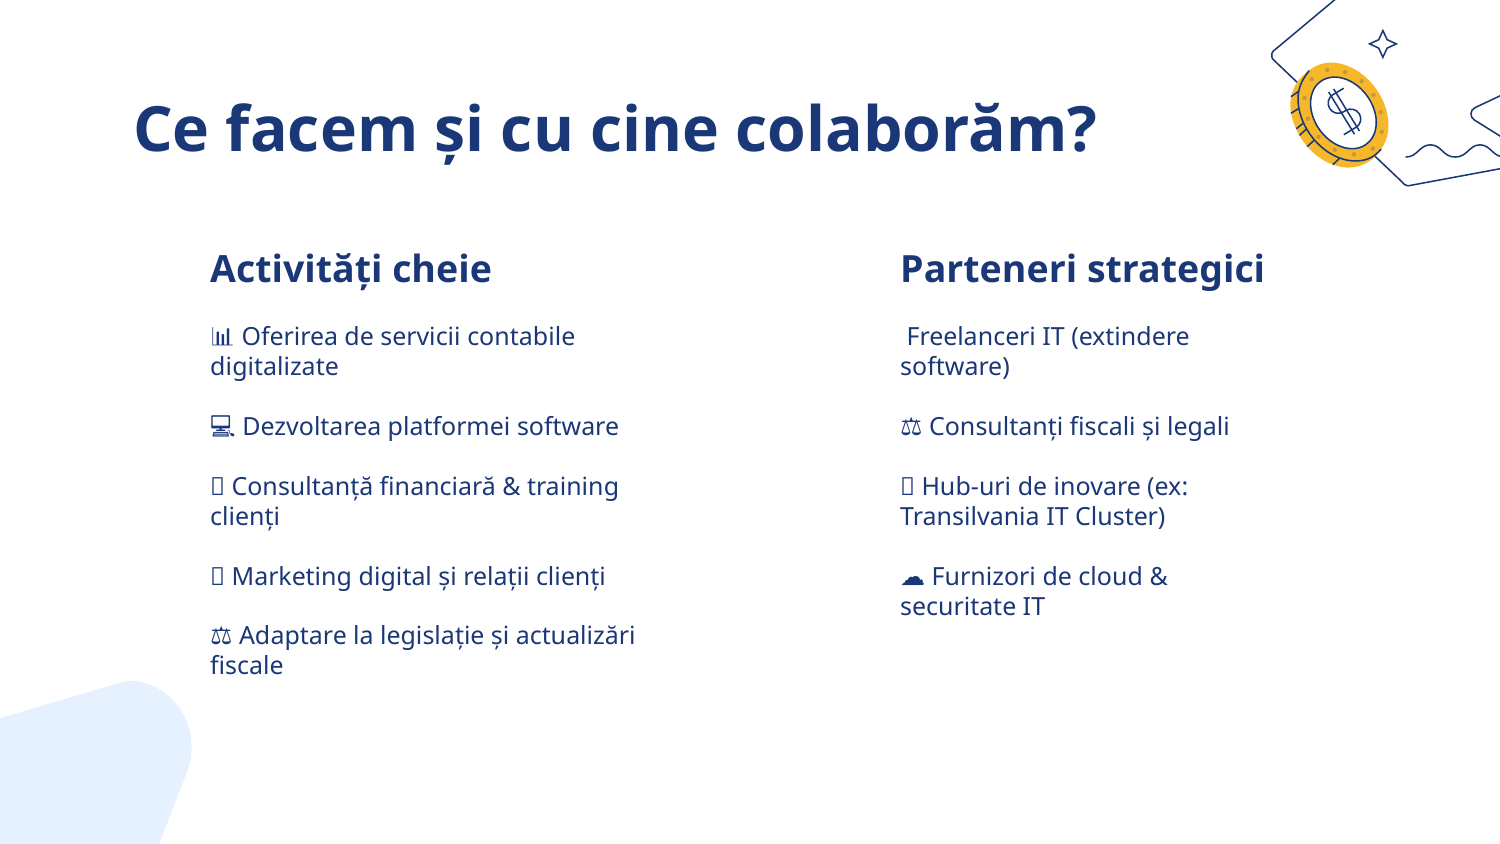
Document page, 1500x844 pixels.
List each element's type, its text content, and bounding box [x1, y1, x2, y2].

title Ce facem și cu cine colaborăm? [118, 73, 1285, 168]
subtitle Activități cheie [195, 230, 613, 306]
subtitle 👨‍💻 Freelanceri IT (extindere software) ⚖️ Consultanți fiscali și legali 💡 Hub-uri de inovare (ex: Transilvania IT Cluster) ☁️ Furnizori de cloud & securitate IT [885, 305, 1303, 700]
subtitle Parteneri strategici [885, 230, 1303, 305]
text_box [1290, 62, 1389, 168]
subtitle 📊 Oferirea de servicii contabile digitalizate 💻 Dezvoltarea platformei software 🧠 Consultanță financiară & training clienți 📣 Marketing digital și relații clienți ⚖️ Adaptare la legislație și actualizări fiscale [195, 305, 664, 751]
